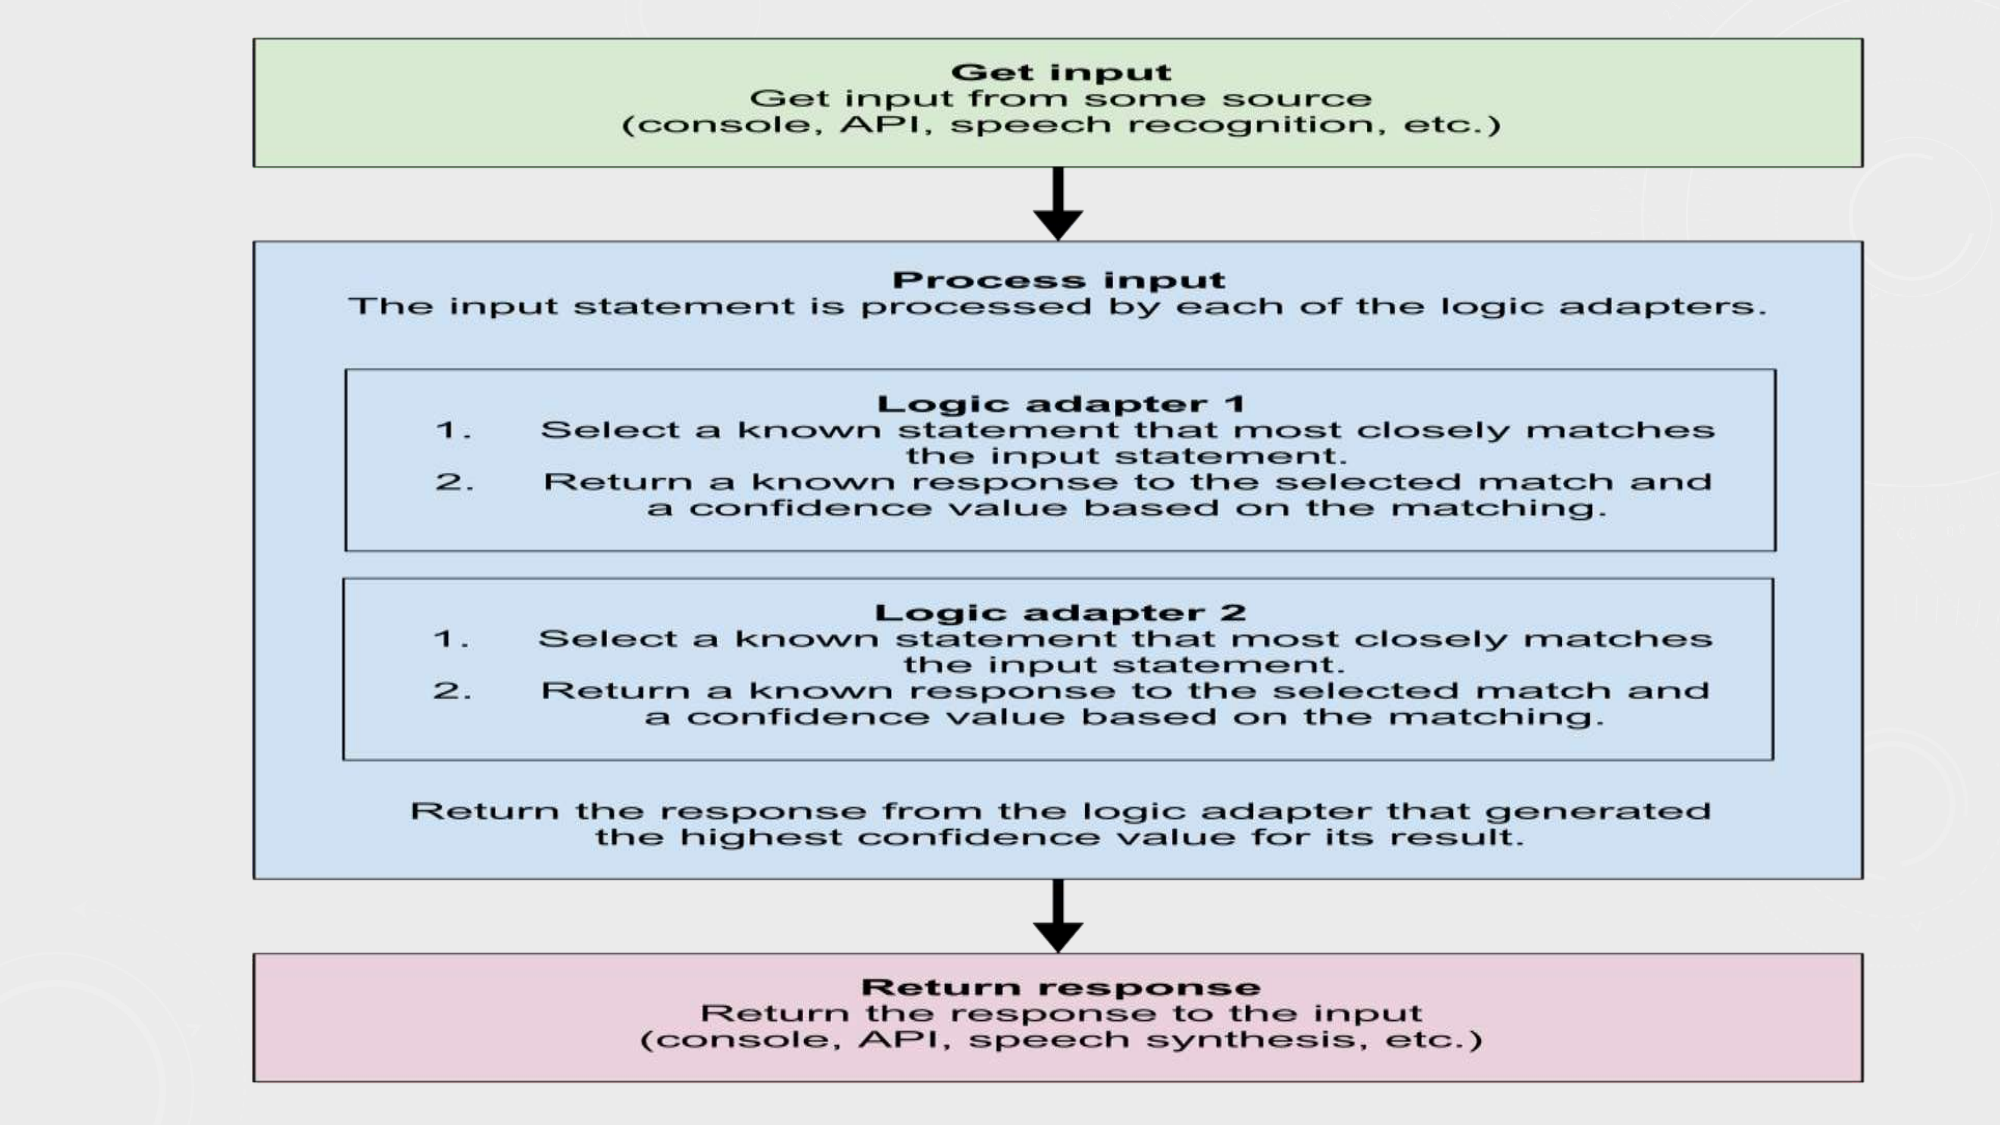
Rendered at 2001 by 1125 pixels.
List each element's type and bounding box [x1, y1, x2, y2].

text_box [0, 0, 2000, 1125]
